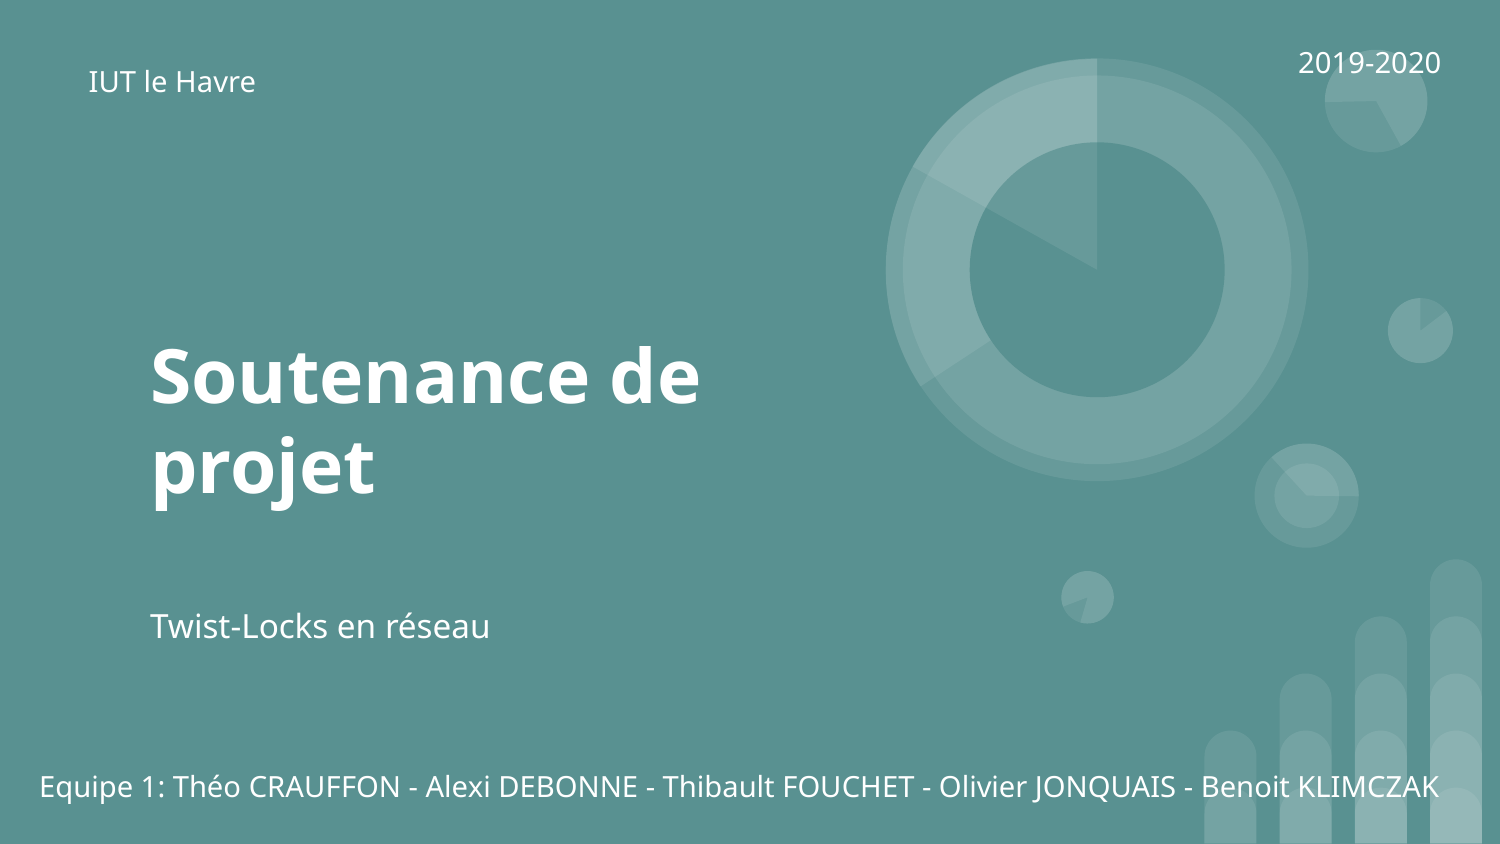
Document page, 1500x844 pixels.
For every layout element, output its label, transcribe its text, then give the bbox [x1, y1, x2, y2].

subtitle Twist-Locks en réseau [135, 589, 834, 704]
text_box IUT le Havre [73, 48, 573, 112]
title Soutenance de projet [135, 264, 834, 572]
text_box 2019-2020 [1283, 29, 1476, 109]
text_box Equipe 1: Théo CRAUFFON - Alexi DEBONNE - Thibault FOUCHET - Olivier JONQUAIS - Benoit KLIMCZAK [24, 753, 1476, 817]
